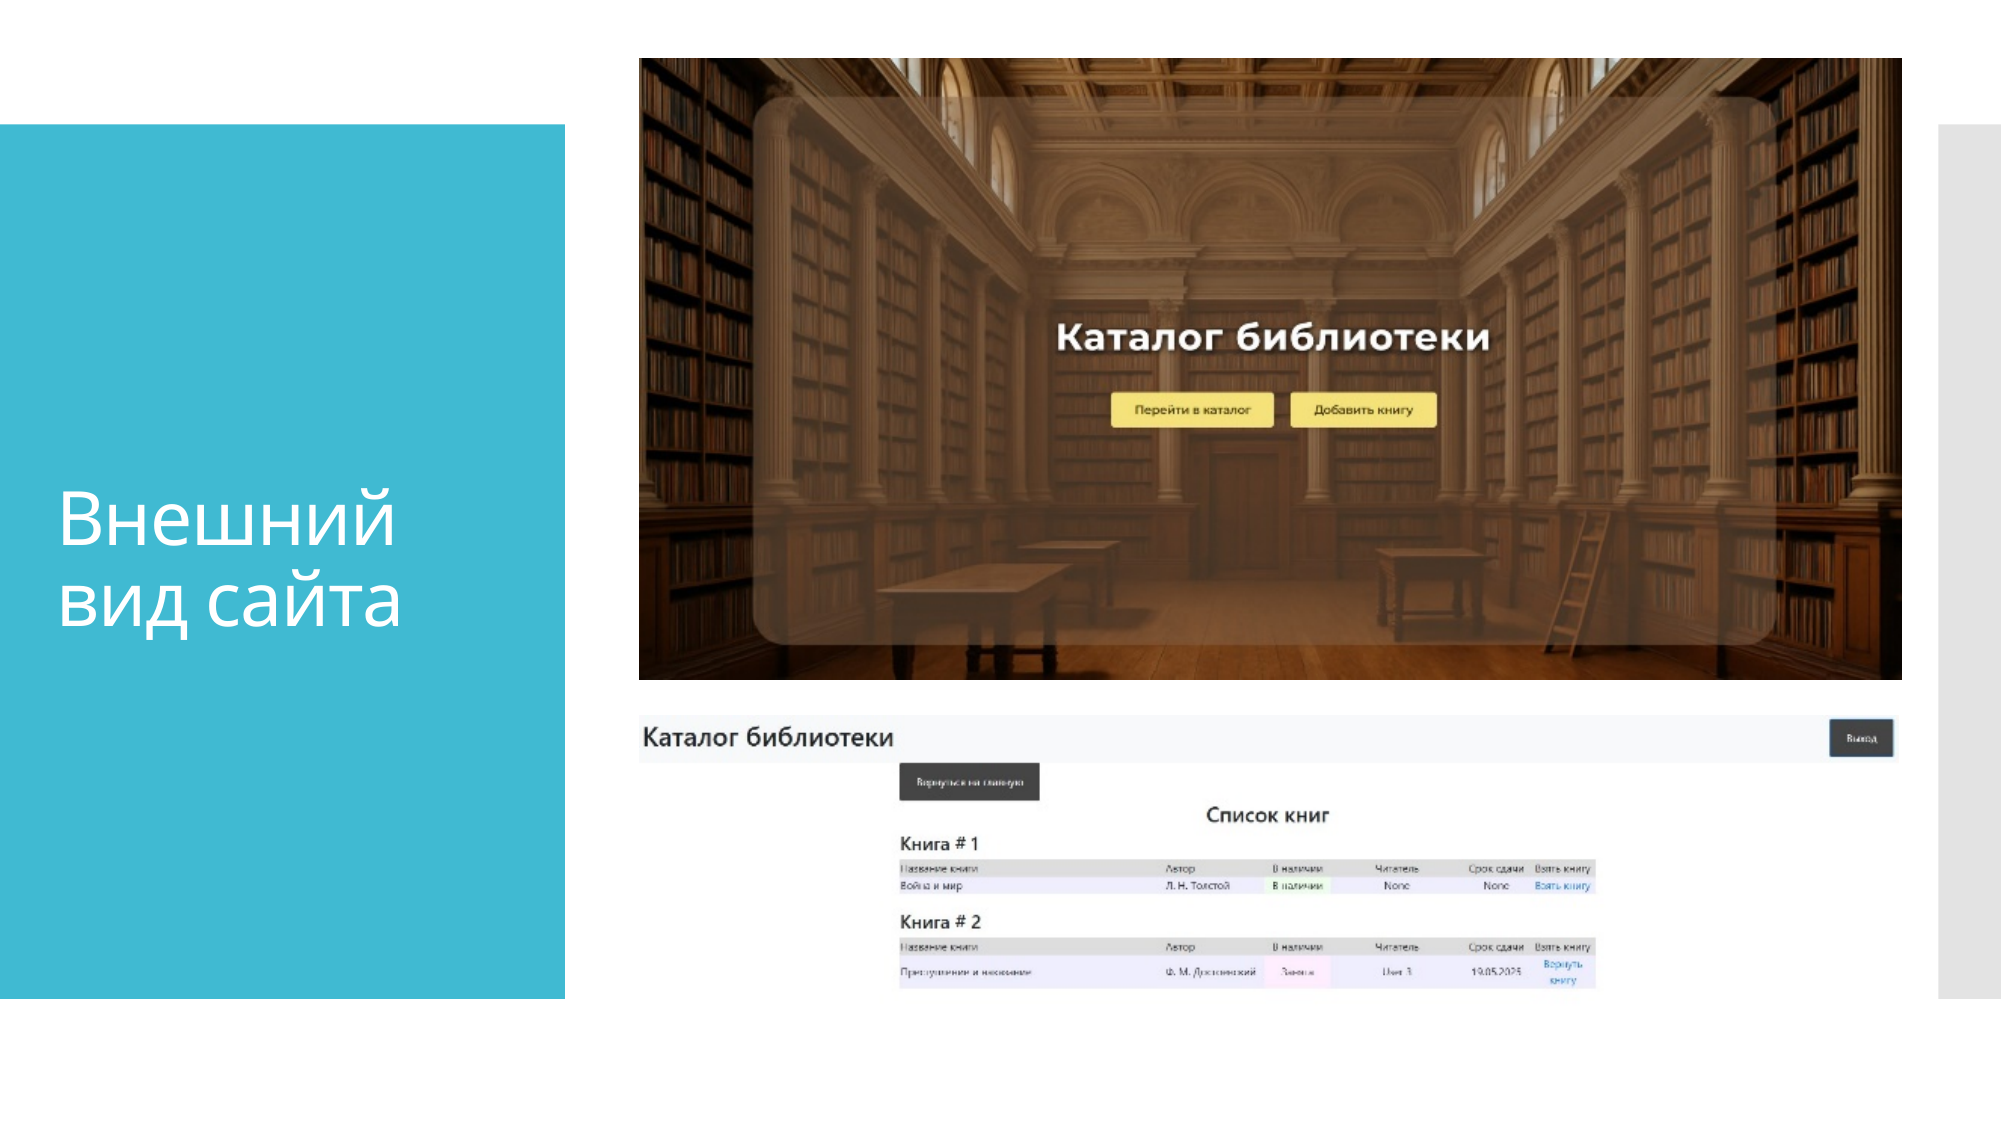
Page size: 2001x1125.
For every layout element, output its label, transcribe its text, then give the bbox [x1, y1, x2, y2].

title Внешний вид сайта [41, 184, 525, 940]
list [639, 715, 1899, 1007]
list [639, 57, 1902, 681]
